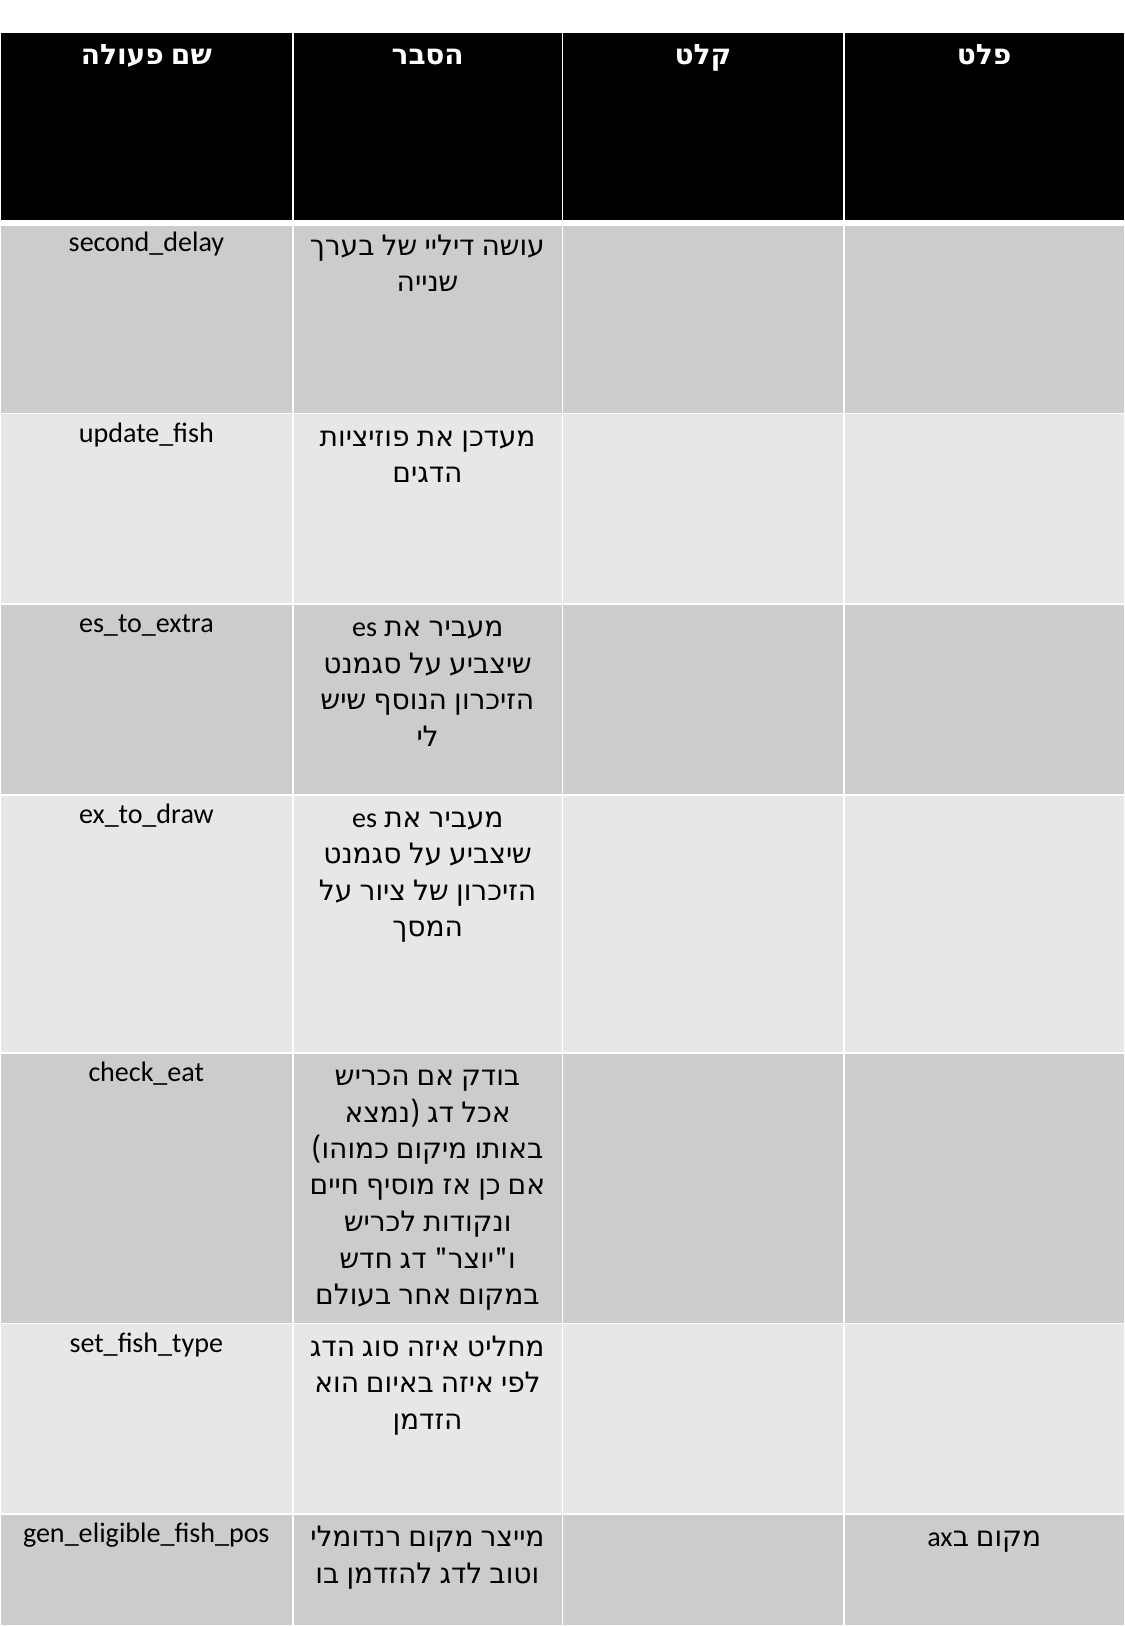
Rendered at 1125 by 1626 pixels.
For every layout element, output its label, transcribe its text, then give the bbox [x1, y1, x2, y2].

table_cell [563, 1054, 843, 1323]
table_cell [845, 414, 1124, 603]
table_cell מחליט איזה סוג הדג לפי איזה באיום הוא הזדמן [294, 1324, 562, 1513]
table_cell מקום בax [845, 1515, 1124, 1625]
table_cell [845, 1324, 1124, 1513]
table_header שם פעולה [1, 33, 292, 220]
table_cell מעביר את es שיצביע על סגמנט הזיכרון הנוסף שיש לי [294, 605, 562, 794]
table_cell gen_eligible_fish_pos [1, 1515, 292, 1625]
table_header קלט [563, 33, 843, 220]
table_cell [563, 1324, 843, 1513]
table_cell update_fish [1, 414, 292, 603]
table_cell בודק אם הכריש אכל דג (נמצא באותו מיקום כמוהו) אם כן אז מוסיף חיים ונקודות לכריש ו"יוצר" דג חדש במקום אחר בעולם [294, 1054, 562, 1323]
table_header הסבר [294, 33, 562, 220]
table_cell [845, 1054, 1124, 1323]
table_cell es_to_extra [1, 605, 292, 794]
table_header פלט [845, 33, 1124, 220]
table_cell check_eat [1, 1054, 292, 1323]
table_cell [563, 796, 843, 1052]
table_cell [563, 226, 843, 413]
table_cell ex_to_draw [1, 796, 292, 1052]
table_cell set_fish_type [1, 1324, 292, 1513]
table_cell עושה דיליי של בערך שנייה [294, 226, 562, 413]
table_cell [563, 605, 843, 794]
table_cell [563, 1515, 843, 1625]
table_cell [845, 226, 1124, 413]
table_cell [845, 605, 1124, 794]
table_cell [845, 796, 1124, 1052]
table_cell מעדכן את פוזיציות הדגים [294, 414, 562, 603]
table_cell מעביר את es שיצביע על סגמנט הזיכרון של ציור על המסך [294, 796, 562, 1052]
table_cell מייצר מקום רנדומלי וטוב לדג להזדמן בו [294, 1515, 562, 1625]
table_cell second_delay [1, 226, 292, 413]
table_cell [563, 414, 843, 603]
